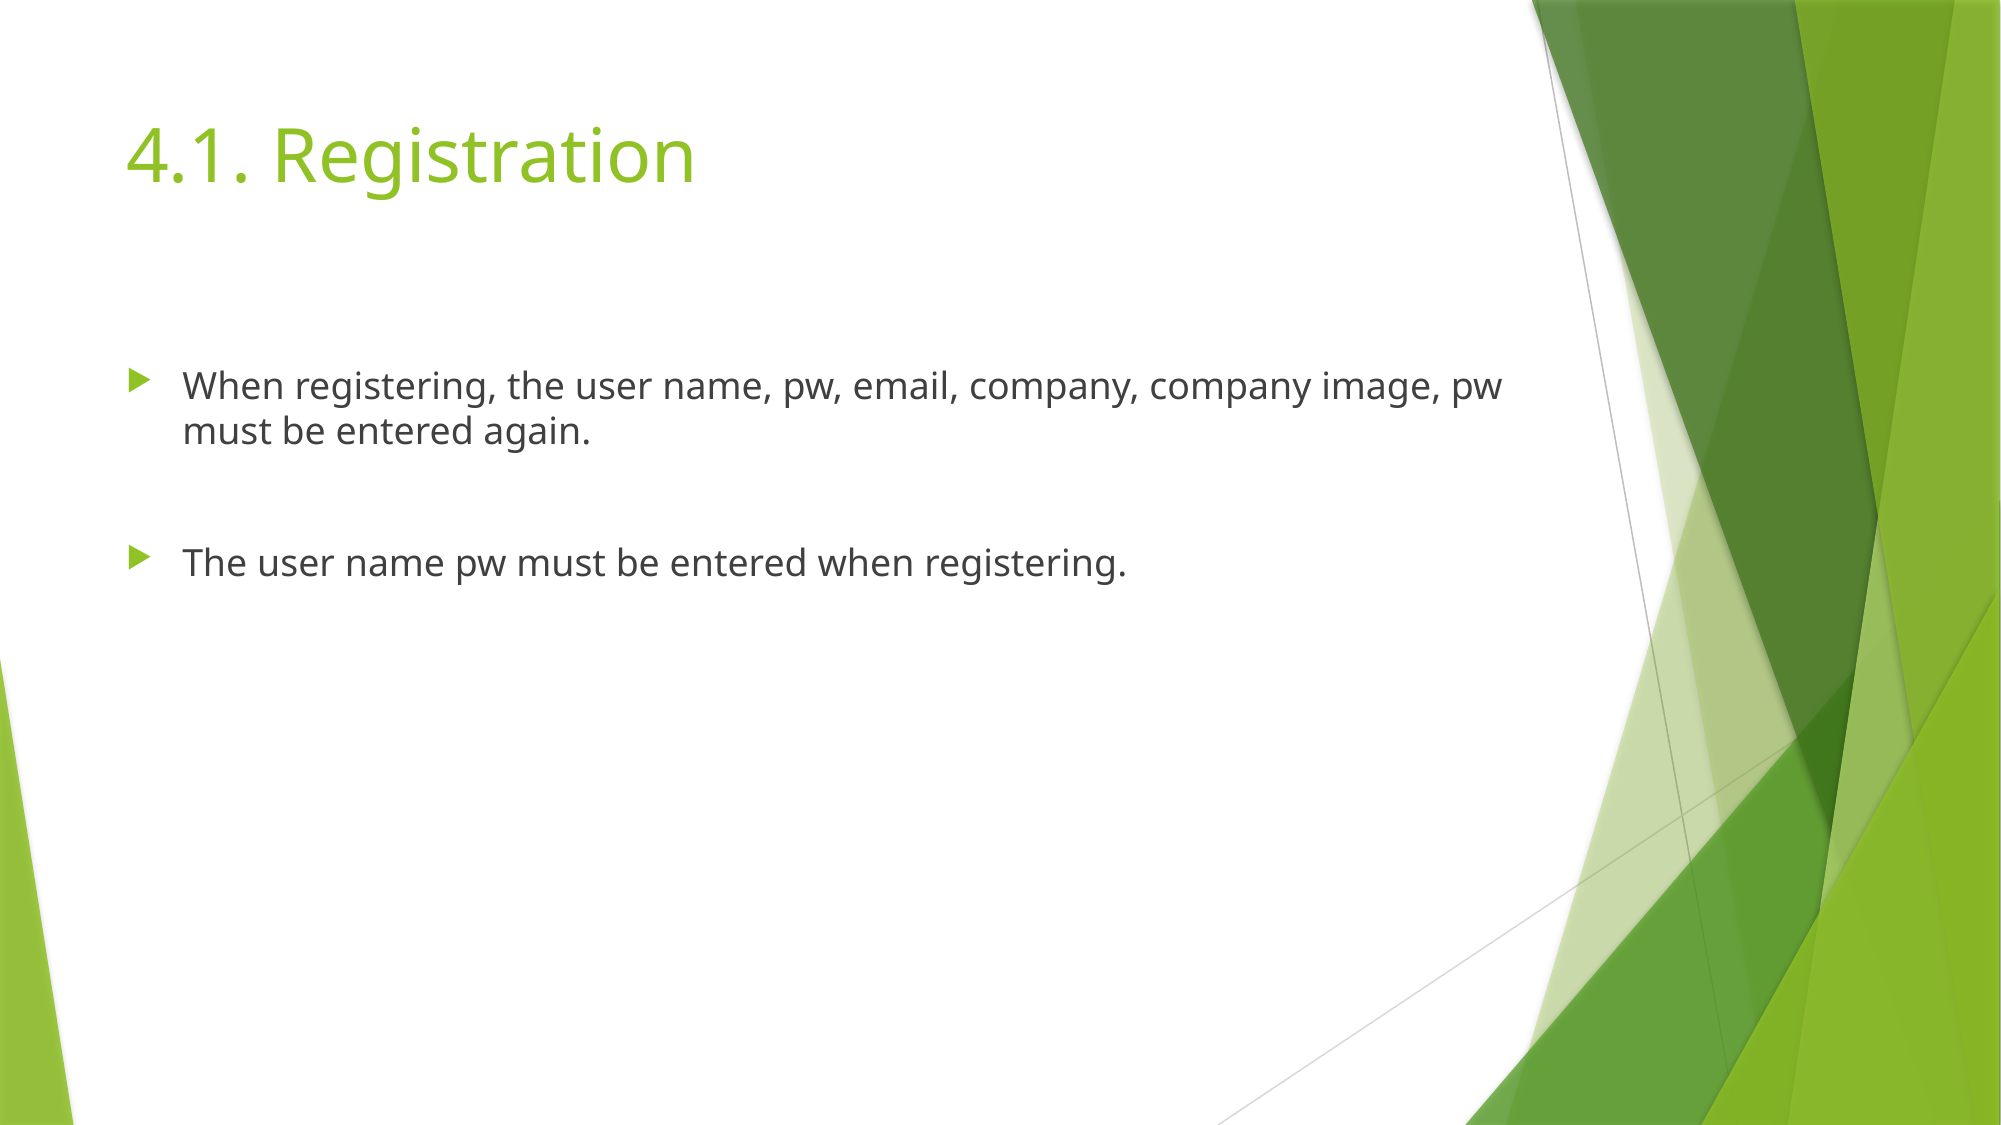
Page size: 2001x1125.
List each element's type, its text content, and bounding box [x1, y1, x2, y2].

title 4.1. Registration [111, 99, 1522, 317]
list When registering, the user name, pw, email, company, company image, pw must be entered again. The user name pw must be entered when registering. [111, 354, 1522, 992]
